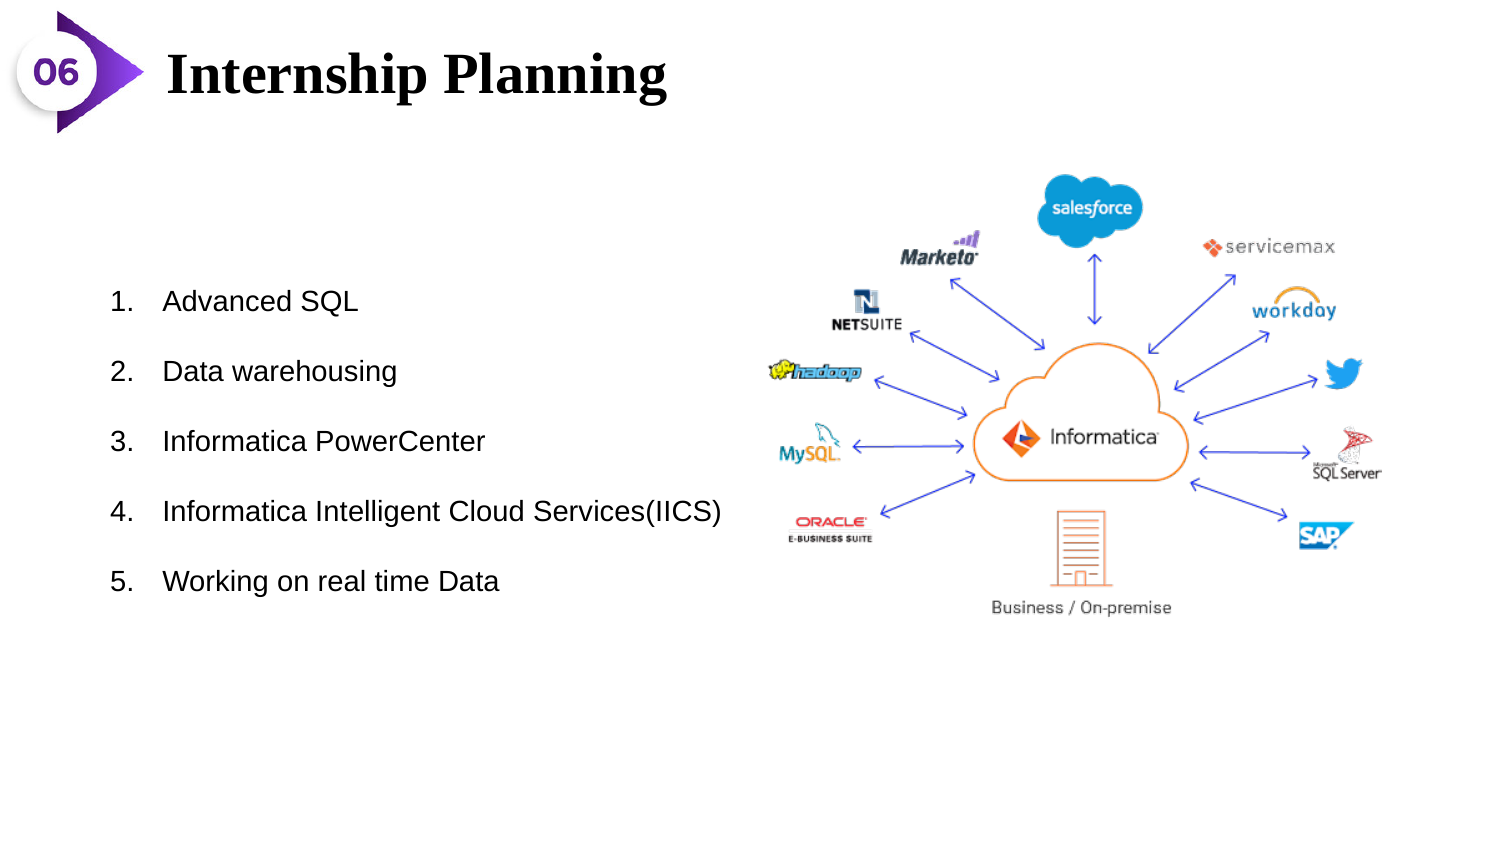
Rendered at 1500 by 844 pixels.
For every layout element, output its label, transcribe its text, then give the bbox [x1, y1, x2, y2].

text_box Advanced SQL Data warehousing Informatica PowerCenter Informatica Intelligent Cloud Services(IICS) Working on real time Data [72, 232, 753, 589]
picture [758, 151, 1397, 657]
picture [0, 0, 152, 143]
title Internship Planning [151, 20, 1413, 204]
